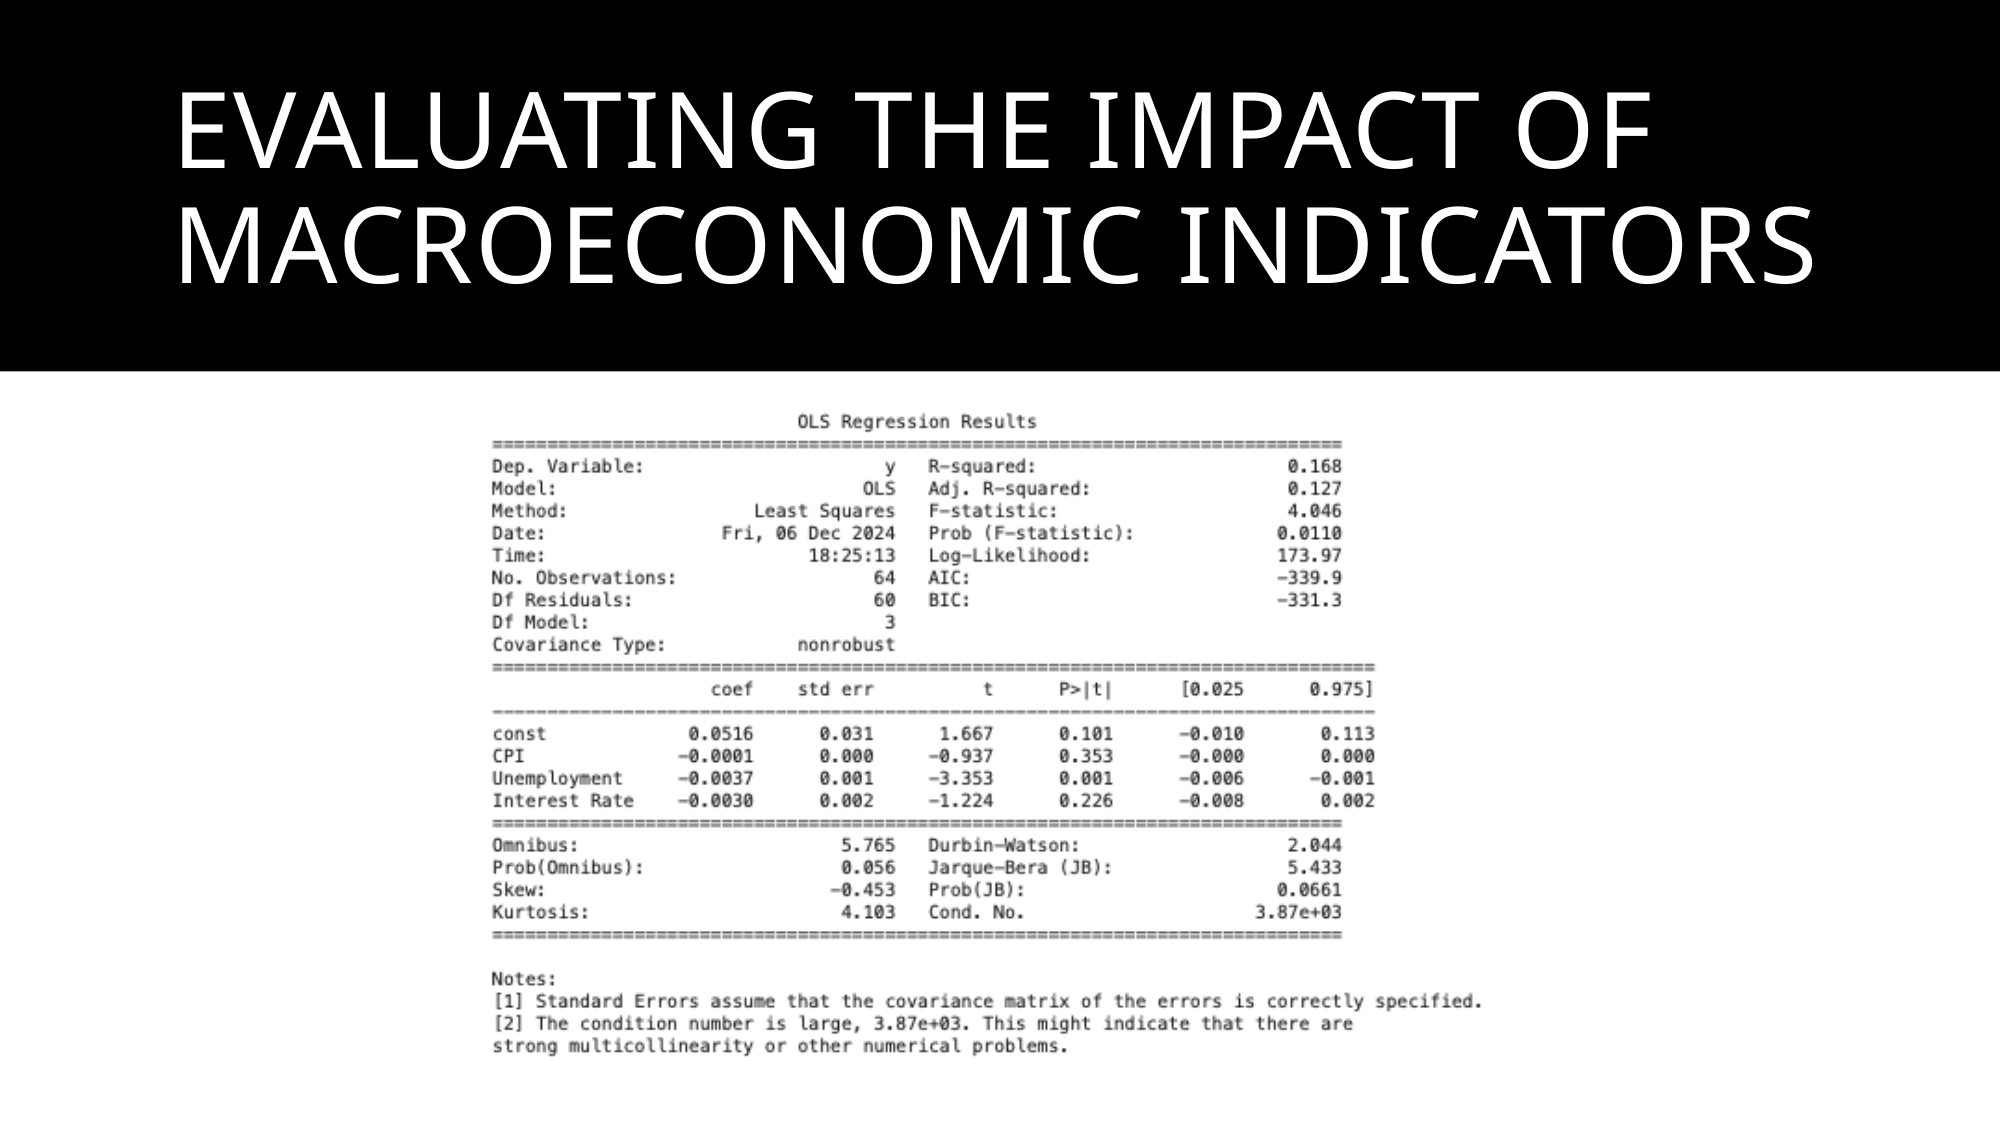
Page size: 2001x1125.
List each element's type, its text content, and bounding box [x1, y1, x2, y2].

title Evaluating the impact of macroeconomic indicators [157, 52, 1842, 332]
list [463, 408, 1536, 1073]
